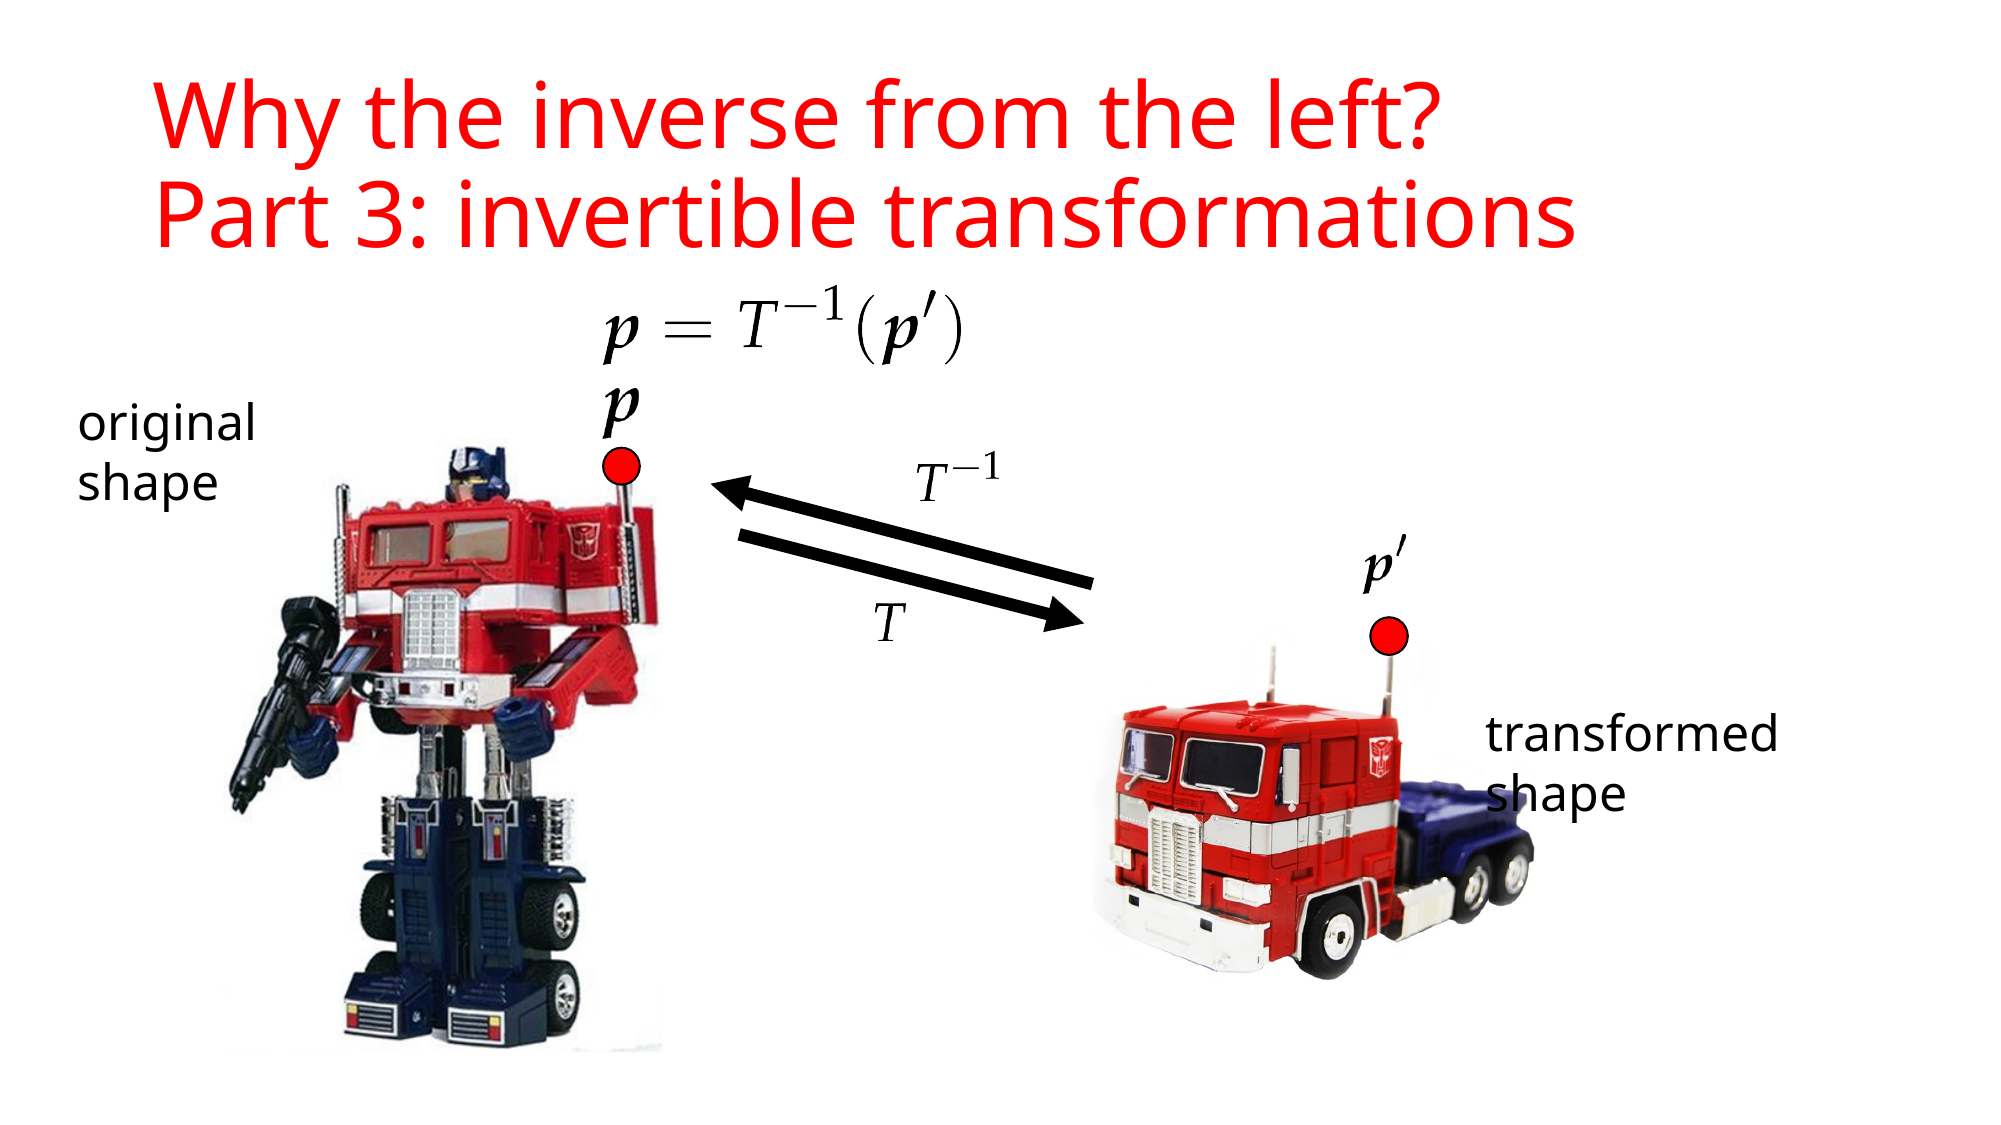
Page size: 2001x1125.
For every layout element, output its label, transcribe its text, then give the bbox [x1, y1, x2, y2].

picture [602, 284, 961, 365]
picture [1092, 534, 1536, 1028]
title Why the inverse from the left? Part 3: invertible transformations [137, 59, 1863, 278]
text_box original shape [62, 382, 414, 518]
picture [874, 603, 906, 641]
text_box [710, 480, 1093, 585]
text_box transformed shape [1536, 693, 1905, 829]
picture [916, 450, 999, 501]
text_box [739, 534, 1085, 627]
picture [223, 388, 664, 1054]
